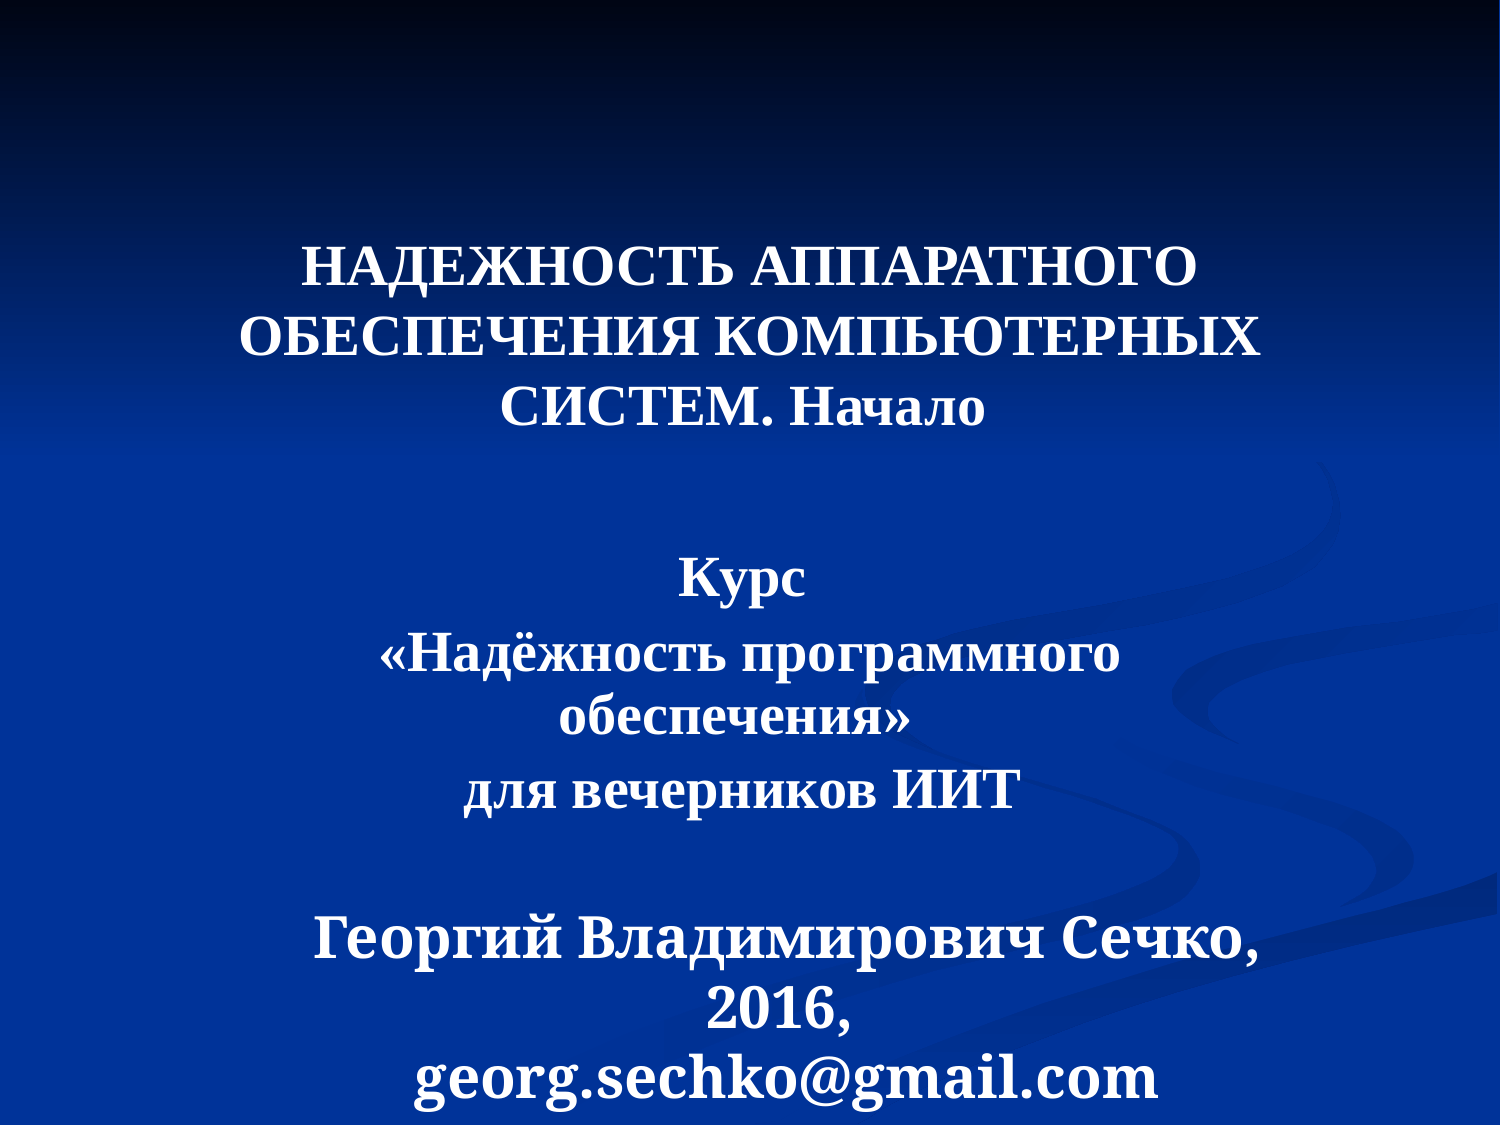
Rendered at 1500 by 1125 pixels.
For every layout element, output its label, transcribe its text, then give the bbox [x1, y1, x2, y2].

text_box Георгий Владимирович Сечко, 2016, georg.sechko@gmail.com [277, 893, 1298, 1118]
subtitle Курс «Надёжность программного обеспечения» для вечерников ИИТ [225, 538, 1275, 835]
title НАДЕЖНОСТЬ АППАРАТНОГО ОБЕСПЕЧЕНИЯ КОМПЬЮТЕРНЫХ СИСТЕМ. Начало [112, 148, 1388, 516]
